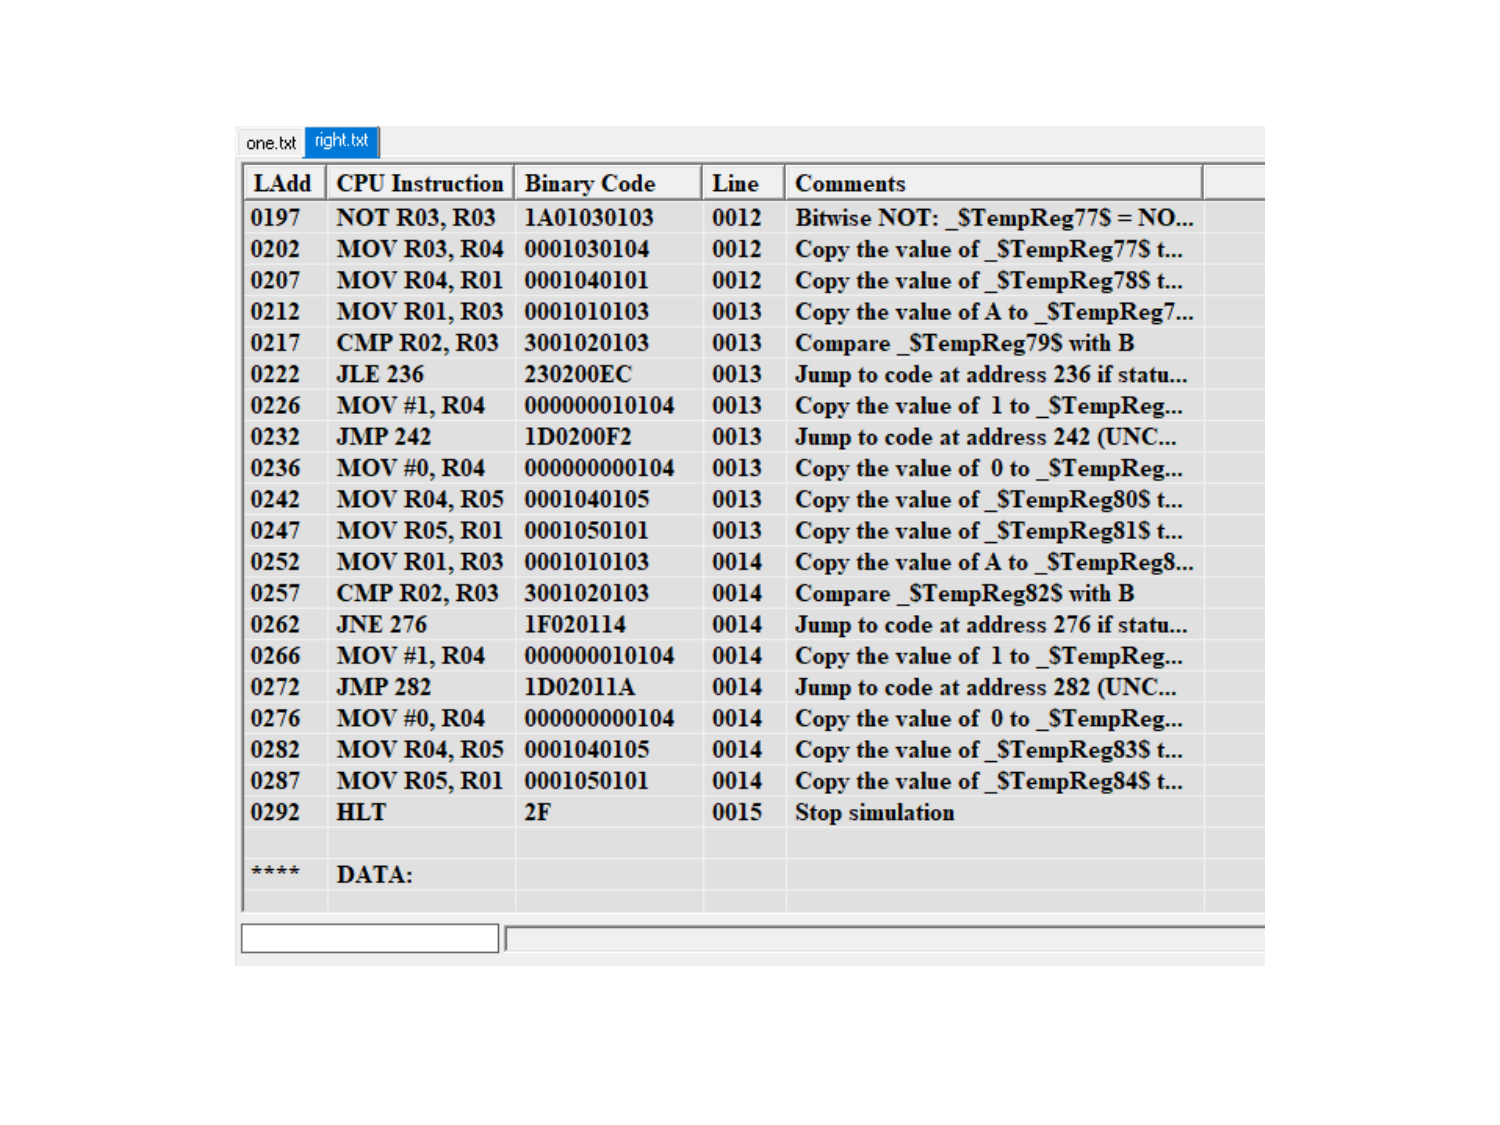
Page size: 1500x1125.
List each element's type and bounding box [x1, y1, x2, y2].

list [235, 126, 1265, 966]
